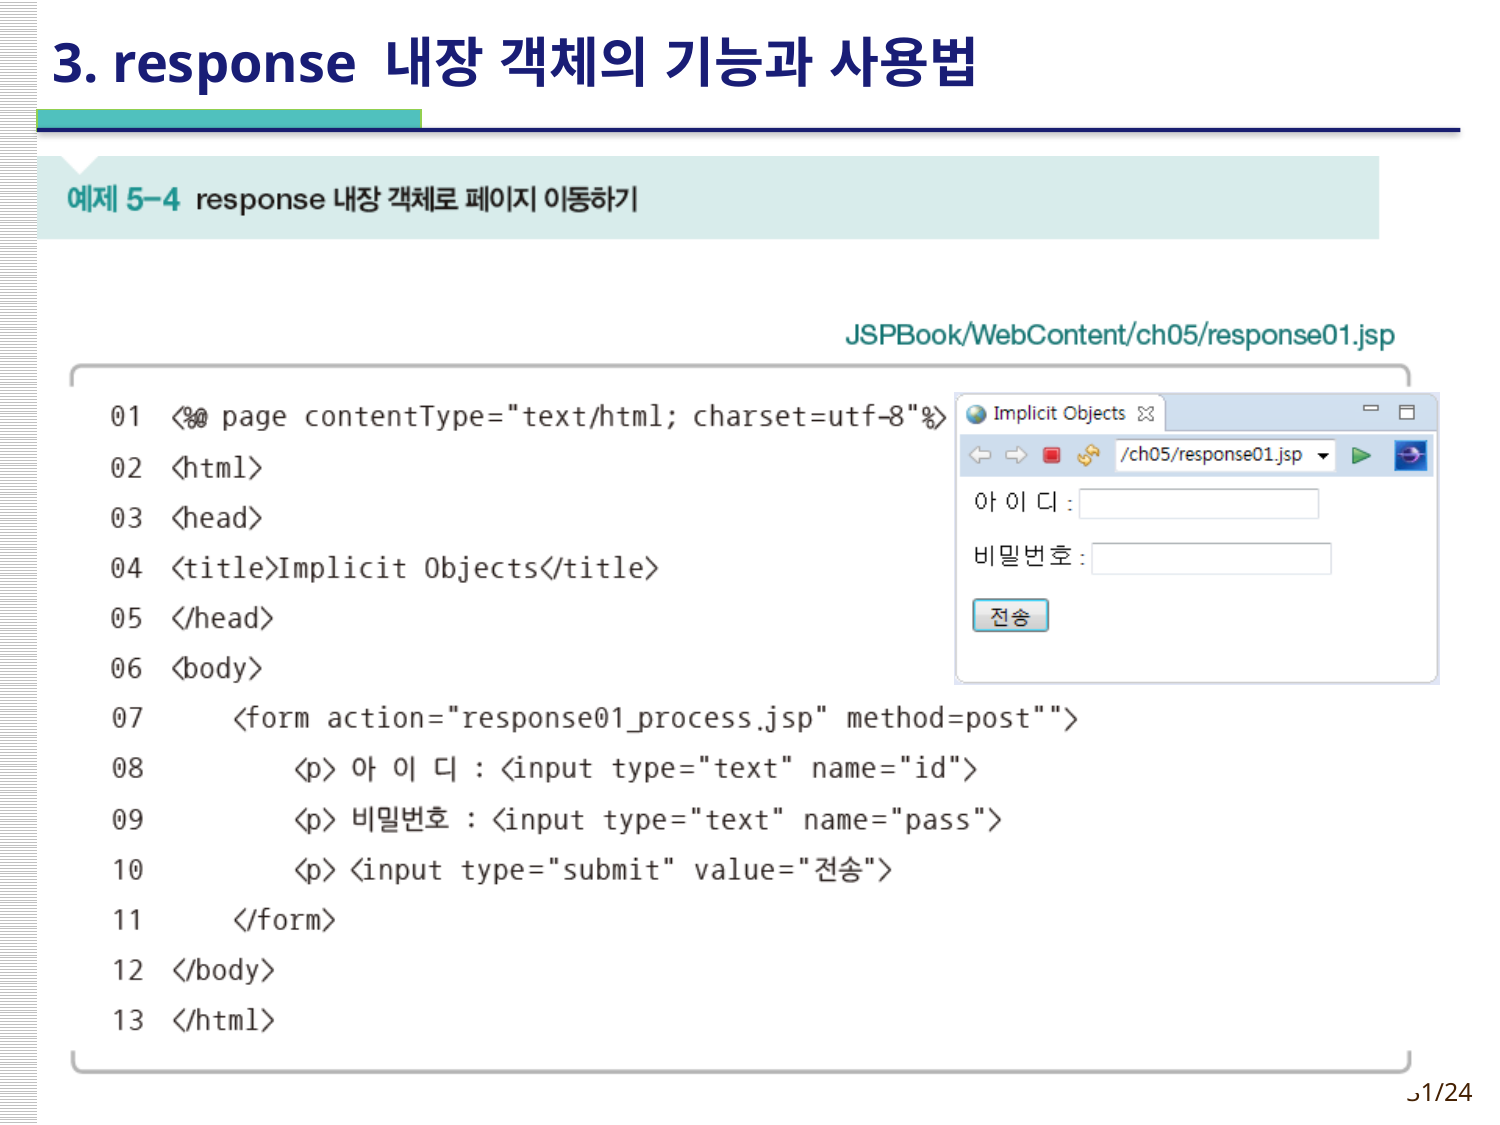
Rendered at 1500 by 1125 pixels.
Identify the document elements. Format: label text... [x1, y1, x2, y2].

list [953, 391, 1441, 686]
picture [36, 156, 1382, 242]
title 3. response 내장 객체의 기능과 사용법 [37, 13, 1278, 109]
picture [59, 301, 1422, 1094]
